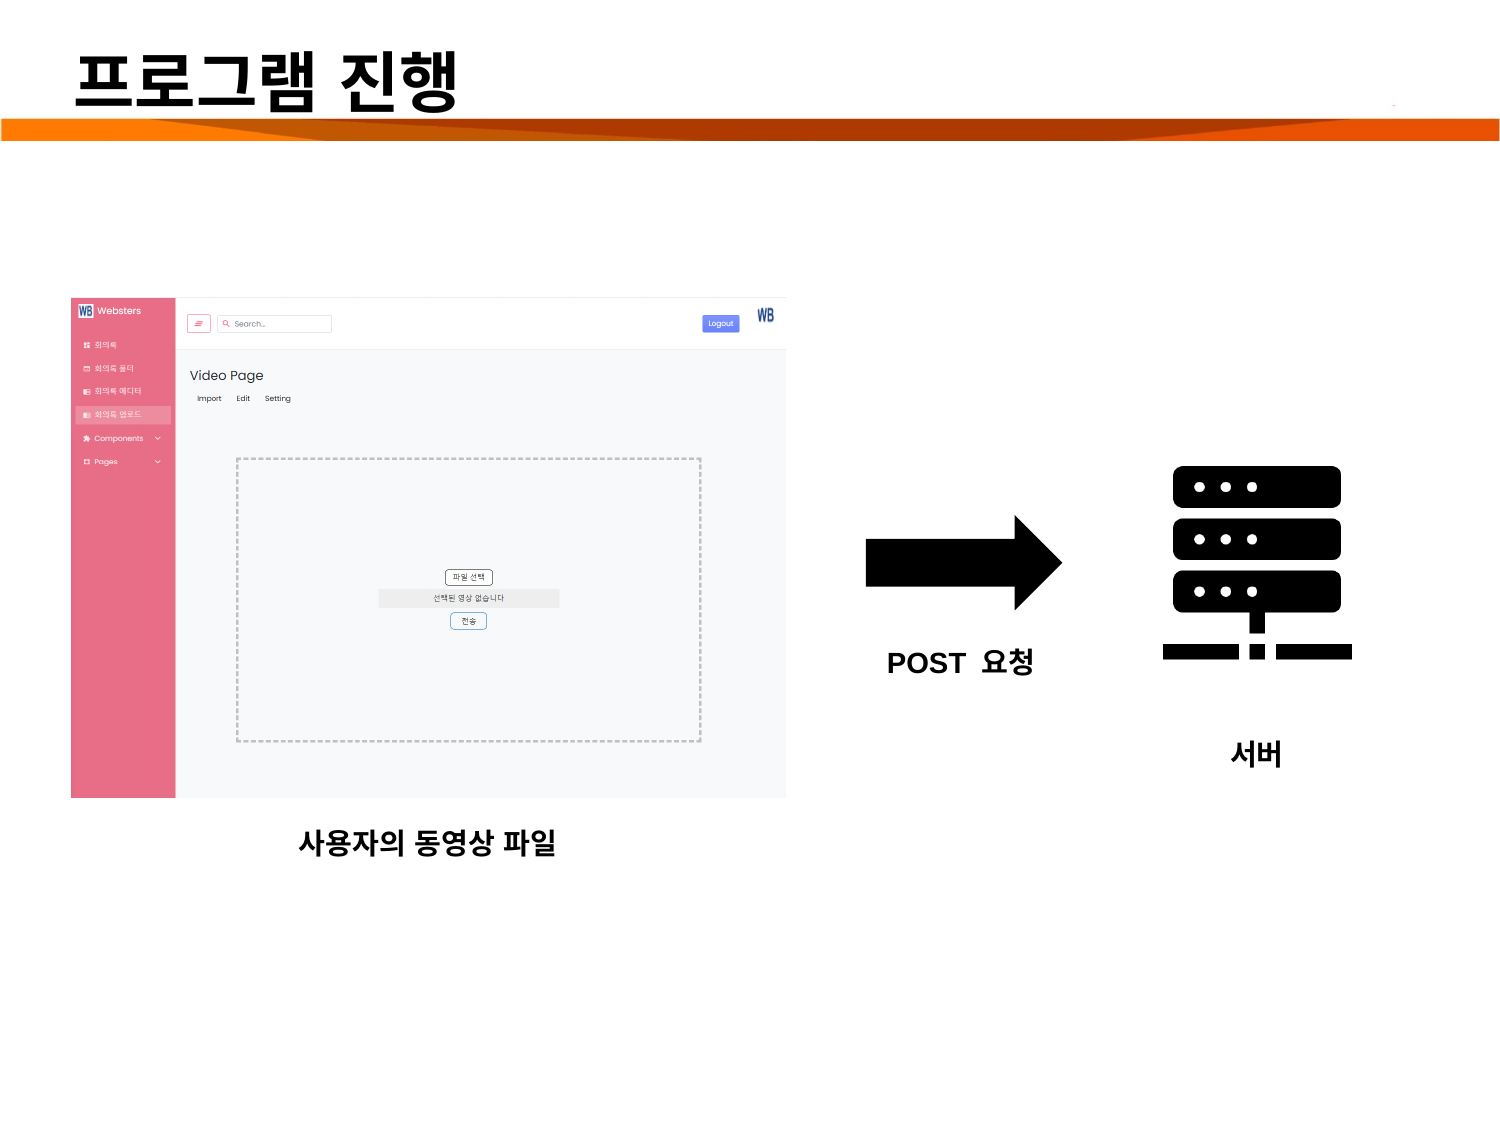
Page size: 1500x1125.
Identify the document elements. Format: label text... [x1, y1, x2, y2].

text_box [863, 512, 1065, 613]
text_box POST 요청 [865, 637, 1057, 687]
picture [0, 105, 1500, 141]
text_box 서버 [1168, 729, 1346, 779]
picture [70, 297, 786, 798]
title 프로그램 진행 [58, 33, 1409, 129]
text_box 사용자의 동영상 파일 [170, 817, 687, 868]
picture [1131, 437, 1383, 688]
